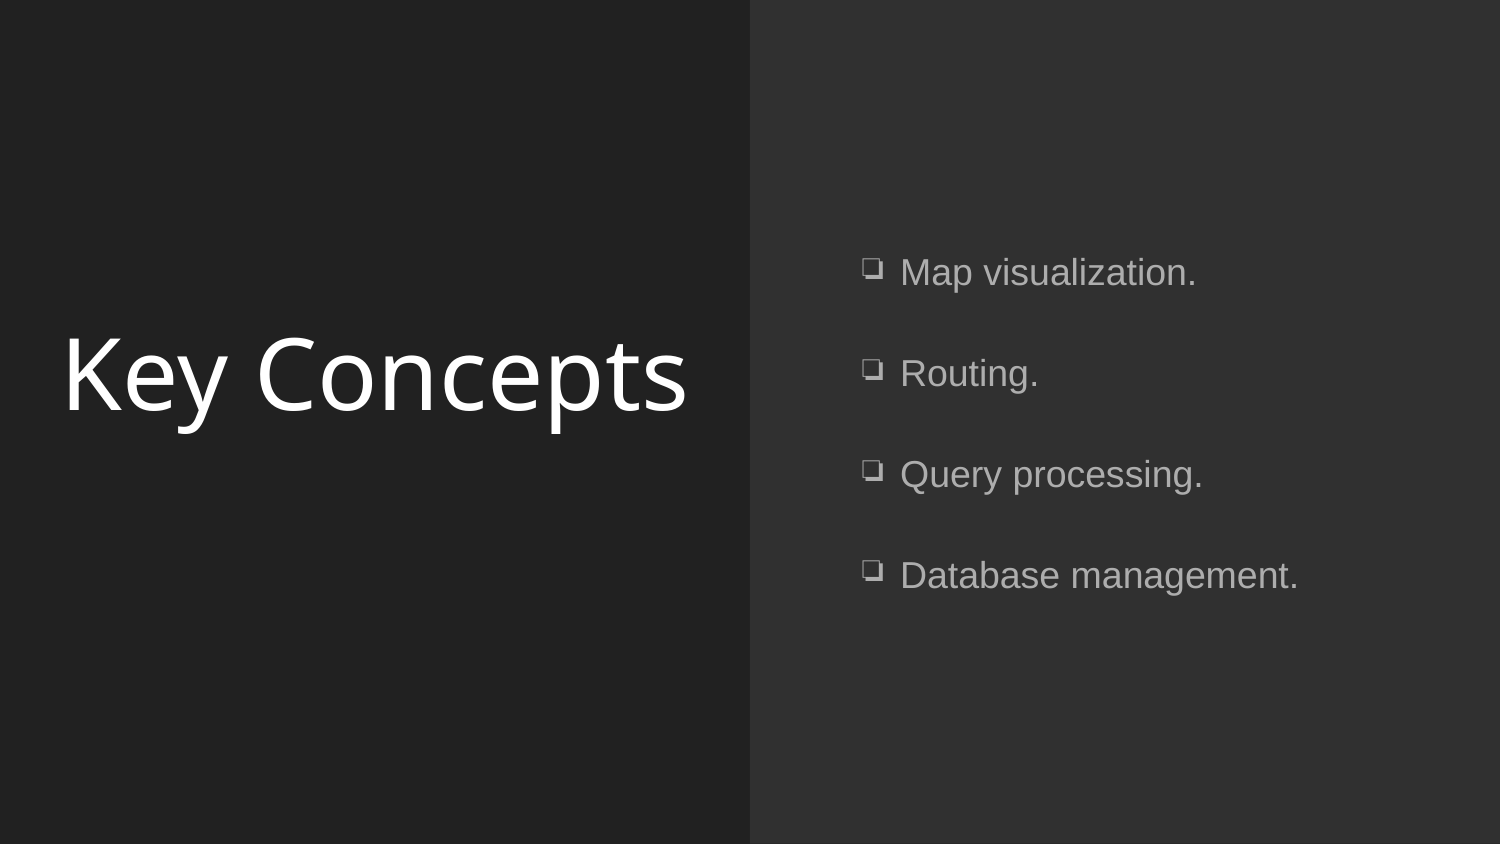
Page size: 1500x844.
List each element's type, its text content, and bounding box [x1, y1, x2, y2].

title Key Concepts [43, 202, 708, 446]
list Map visualization. Routing. Query processing. Database management. [810, 118, 1440, 725]
